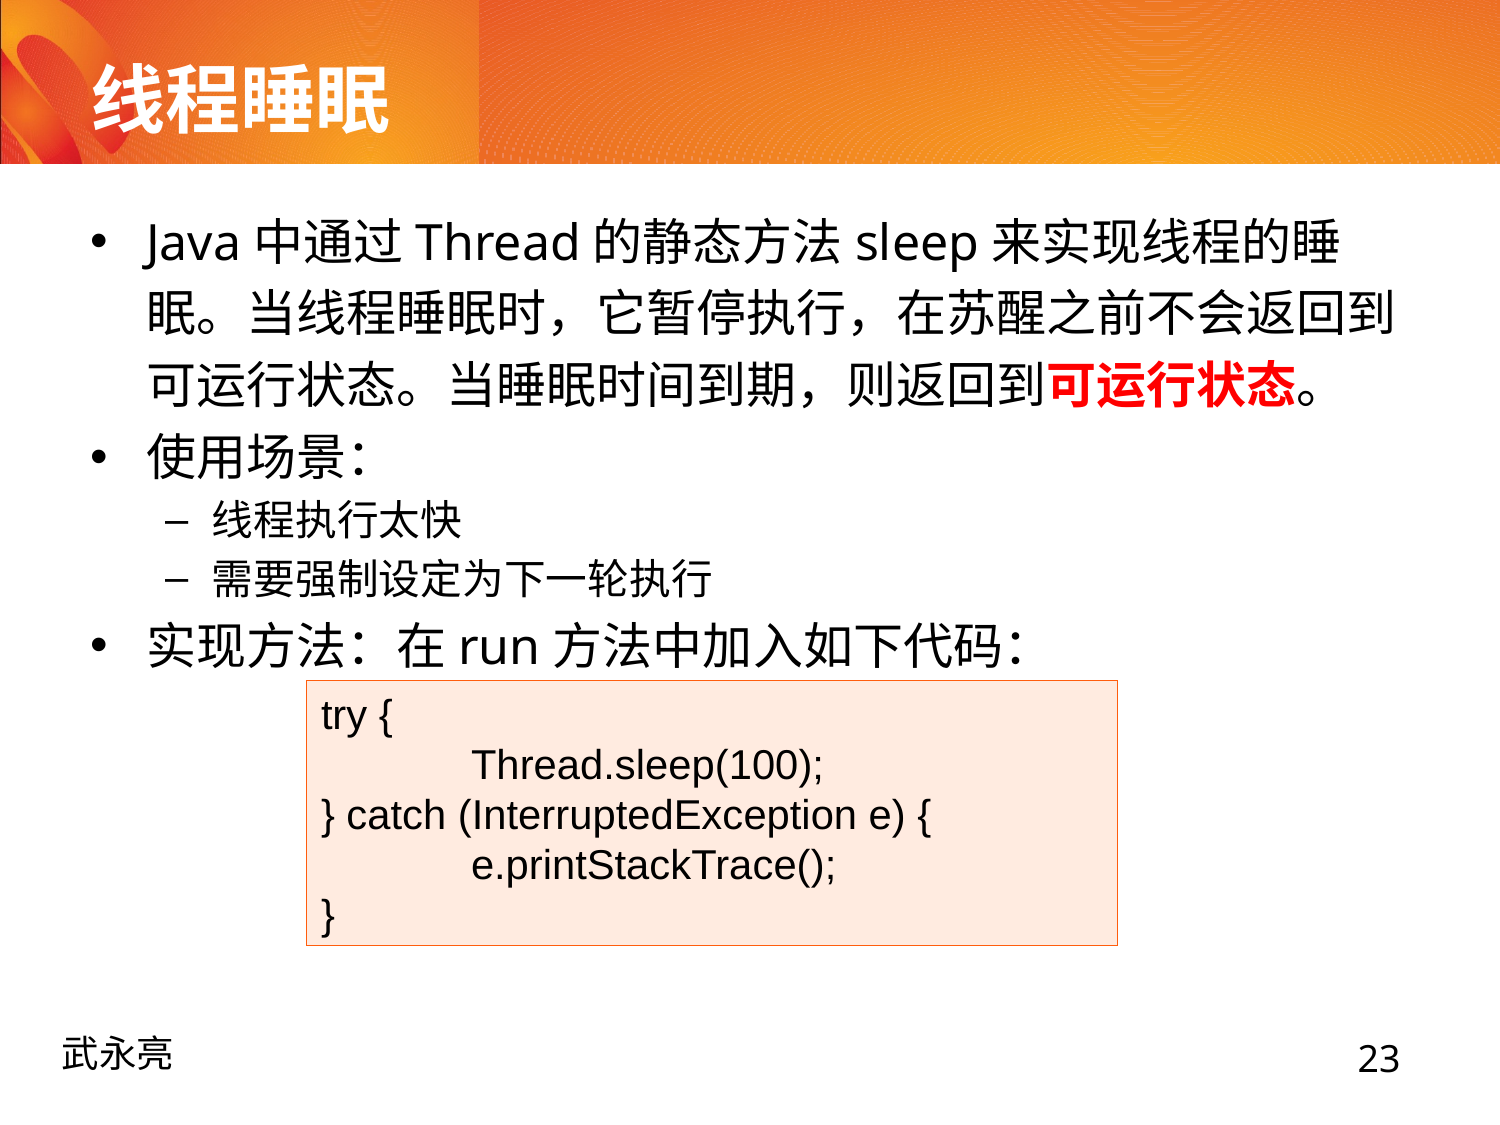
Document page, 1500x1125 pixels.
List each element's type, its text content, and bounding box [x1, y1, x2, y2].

text_box try { Thread.sleep(100); } catch (InterruptedException e) { e.printStackTrace(); } [306, 680, 1118, 946]
title 线程睡眠 [75, 45, 1425, 167]
picture [0, 0, 1500, 164]
list Java中通过Thread的静态方法sleep来实现线程的睡眠。当线程睡眠时，它暂停执行，在苏醒之前不会返回到可运行状态。当睡眠时间到期，则返回到可运行状态。 使用场景： 线程执行太快 需要强制设定为下一轮执行 实现方法：在run方法中加入如下代码： [75, 190, 1425, 1005]
